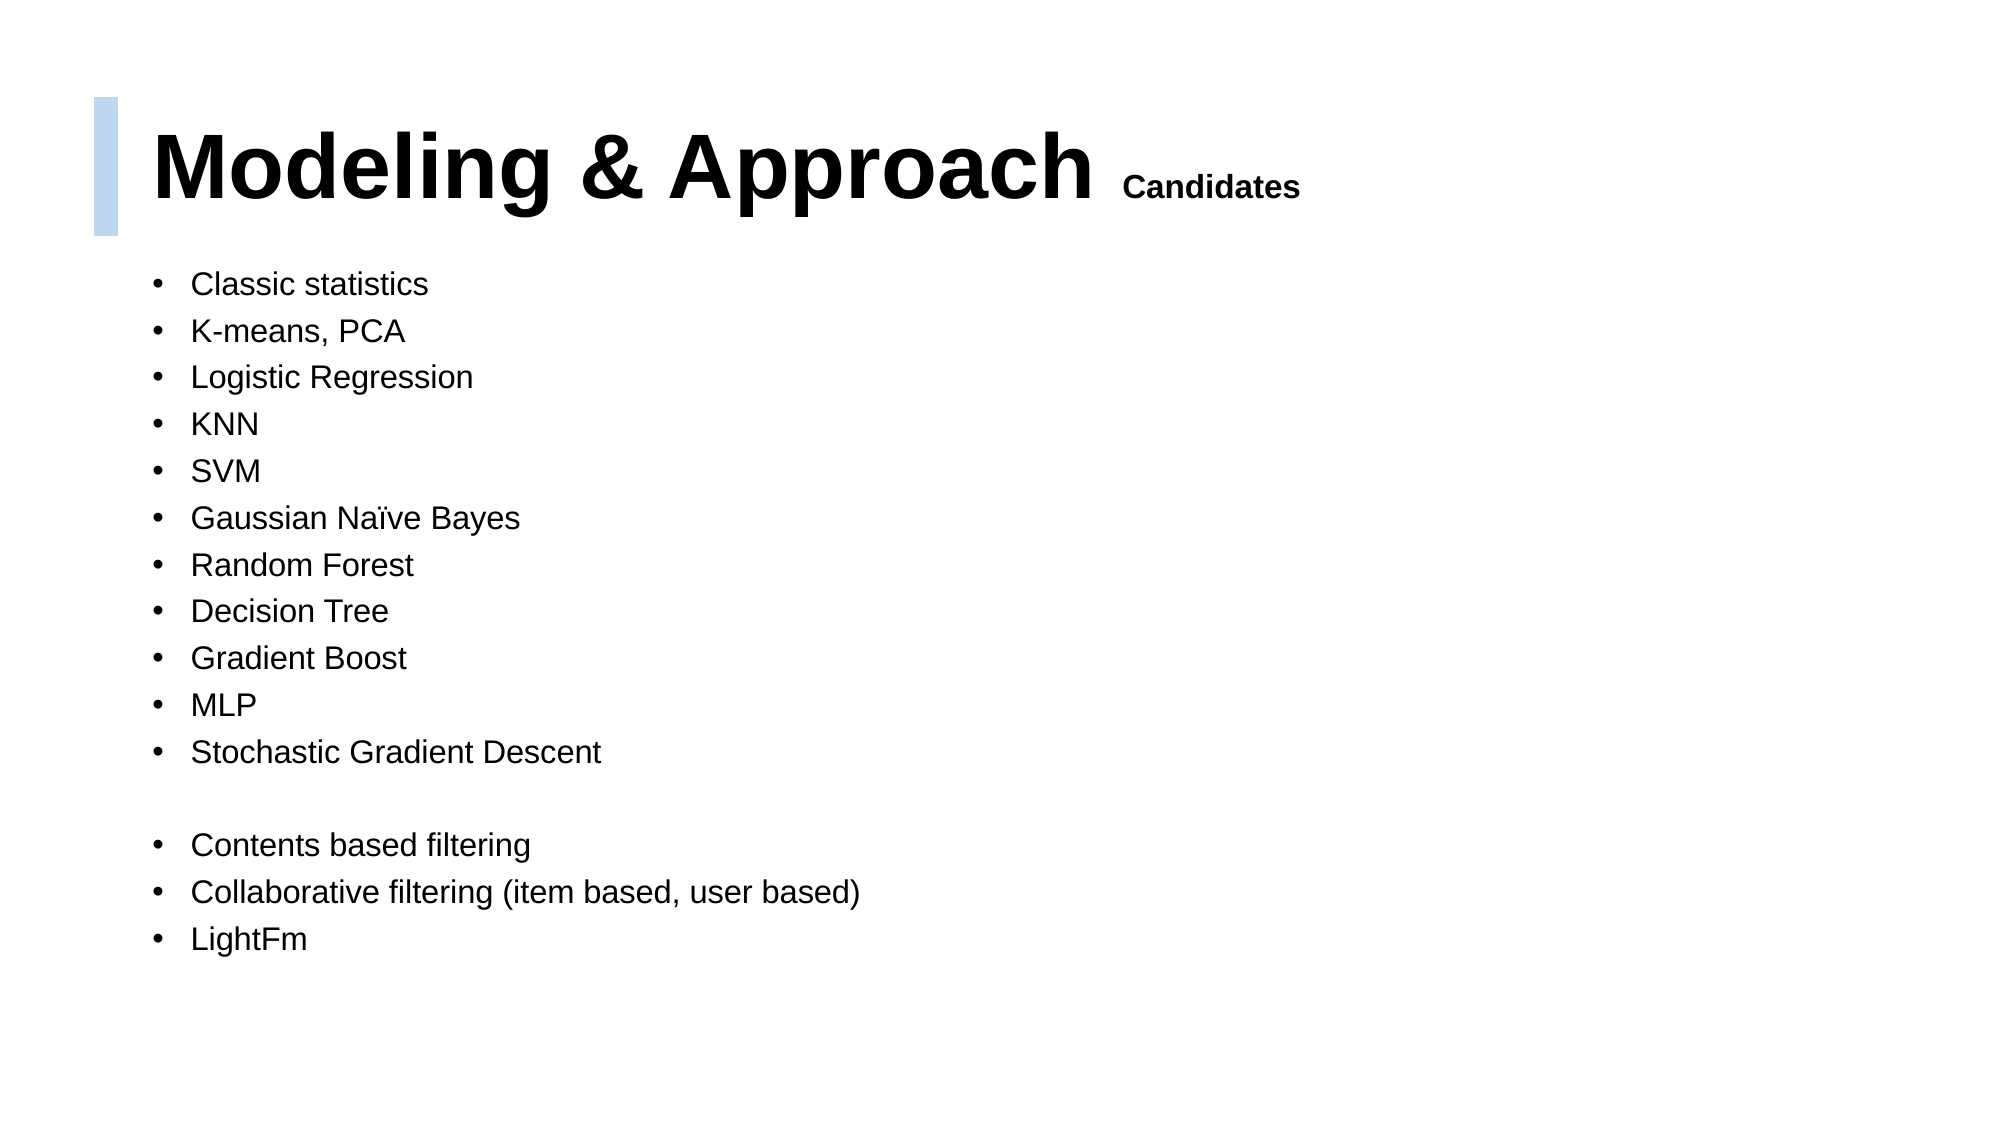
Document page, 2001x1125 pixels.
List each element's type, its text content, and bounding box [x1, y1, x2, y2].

list Classic statistics K-means, PCA Logistic Regression KNN SVM Gaussian Naïve Bayes Random Forest Decision Tree Gradient Boost MLP Stochastic Gradient Descent Contents based filtering Collaborative filtering (item based, user based) LightFm [137, 259, 1863, 974]
text_box [94, 97, 118, 236]
title Modeling & Approach Candidates [137, 59, 1863, 259]
